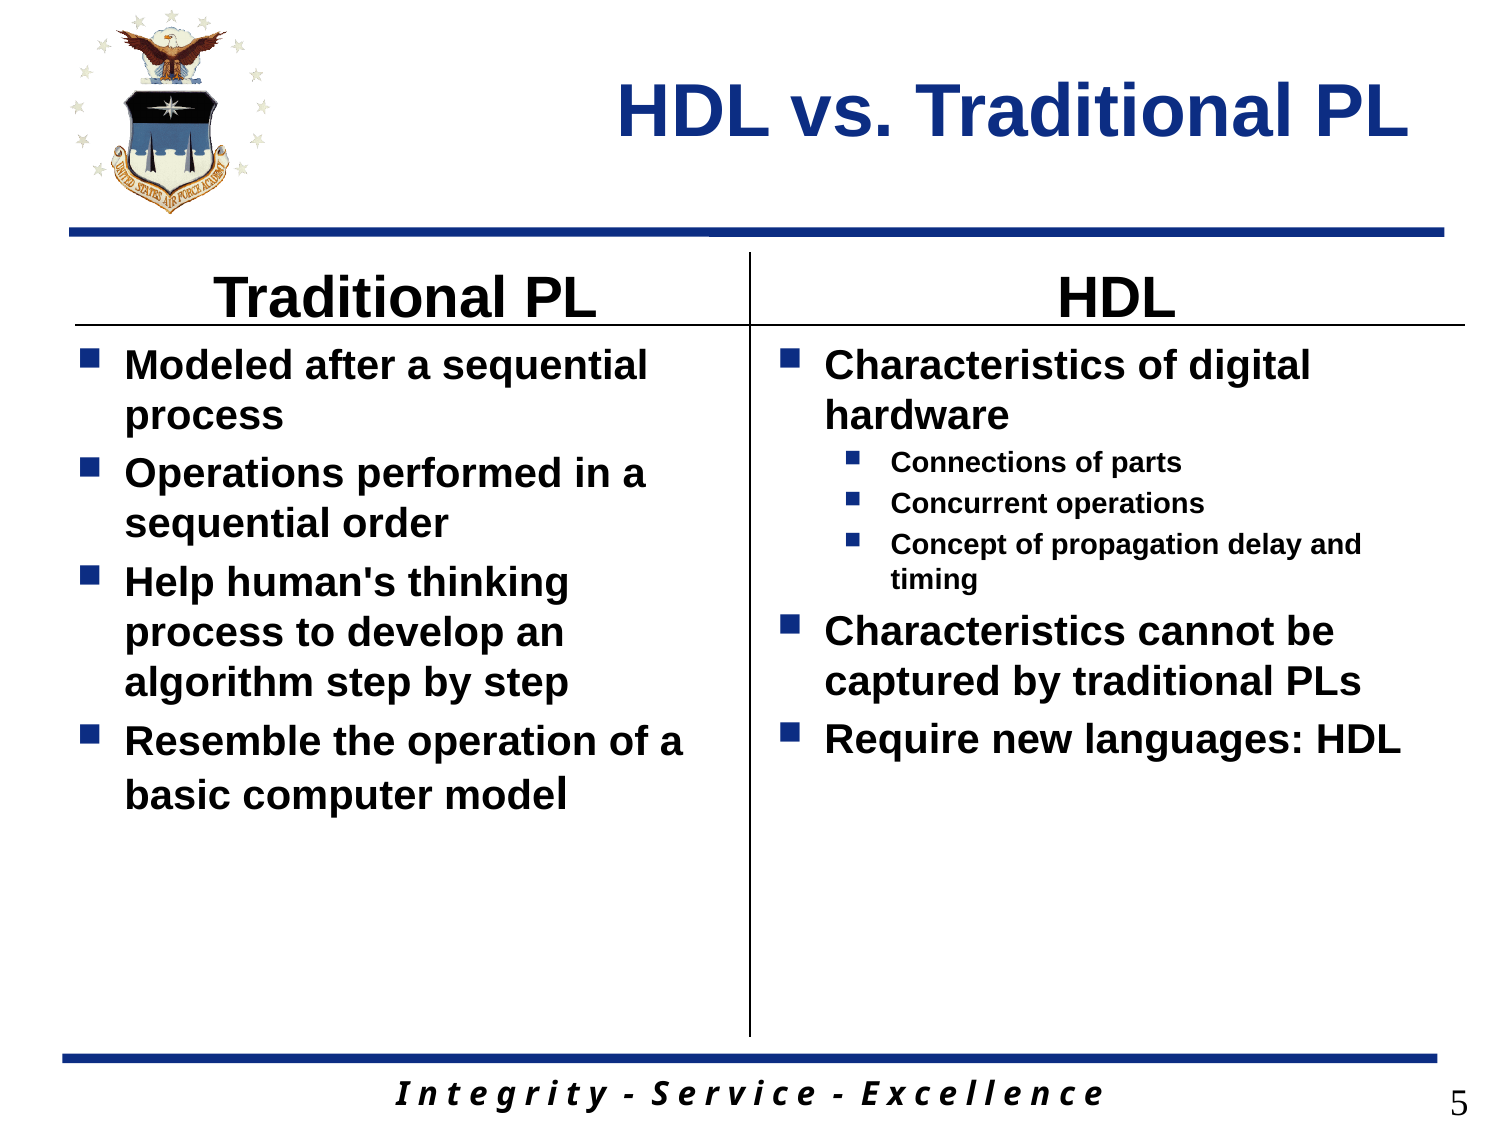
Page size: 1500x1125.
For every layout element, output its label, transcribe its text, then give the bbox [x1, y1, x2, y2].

picture [63, 0, 275, 222]
title HDL vs. Traditional PL [313, 12, 1427, 201]
slide_number 5 [1133, 1025, 1484, 1105]
list HDL Characteristics of digital hardware Connections of parts Concurrent operations Concept of propagation delay and timing Characteristics cannot be captured by traditional PLs Require new languages: HDL [762, 251, 1472, 962]
list Traditional PL Modeled after a sequential process Operations performed in a sequential order Help human's thinking process to develop an algorithm step by step Resemble the operation of a basic computer model [62, 251, 749, 962]
